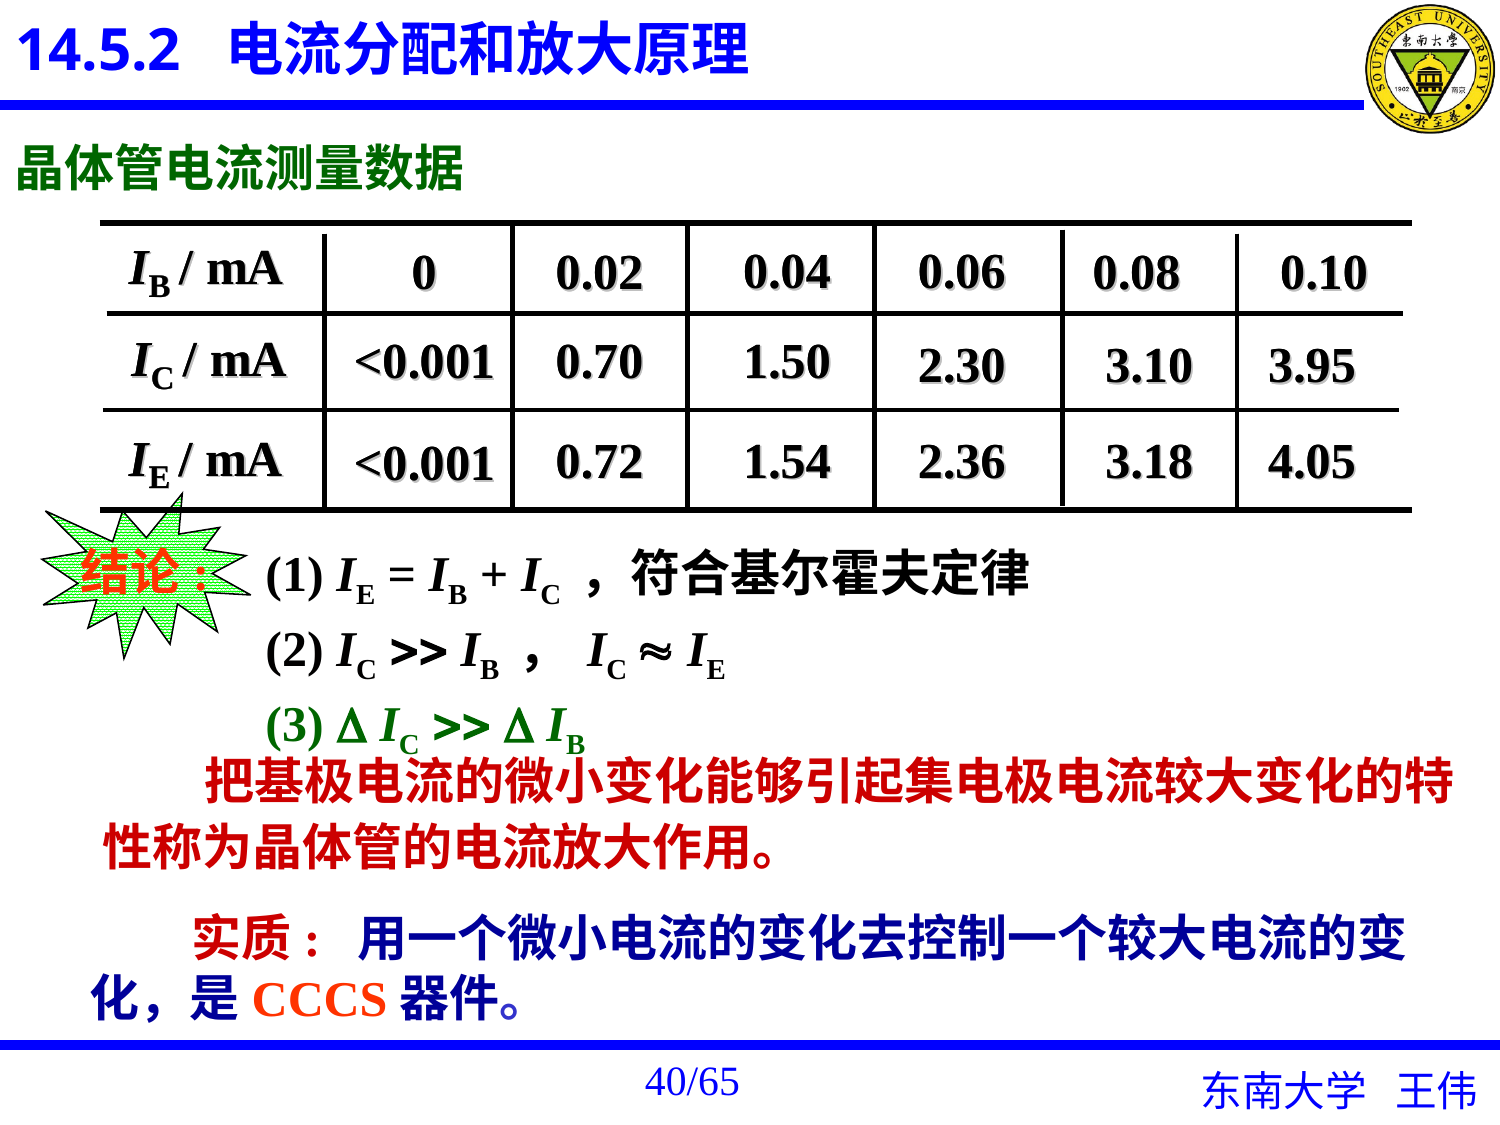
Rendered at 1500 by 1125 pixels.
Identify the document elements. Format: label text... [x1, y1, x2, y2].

text_box 结论: [41, 510, 250, 659]
text_box 实质: 用一个微小电流的变化去控制一个较大电流的变化，是CCCS器件。 [75, 898, 1459, 1034]
text_box (1) IE = IB + IC ，符合基尔霍夫定律 (2) IC  IB ， IC  IE (3)  IC   IB [250, 527, 1271, 736]
subtitle 晶体管电流测量数据 [0, 128, 656, 217]
picture [88, 219, 1418, 516]
text_box 把基极电流的微小变化能够引起集电极电流较大变化的特性称为晶体管的电流放大作用。 [87, 736, 1500, 883]
picture [1360, 0, 1500, 138]
text_box 14.5.2 电流分配和放大原理 [0, 4, 913, 103]
